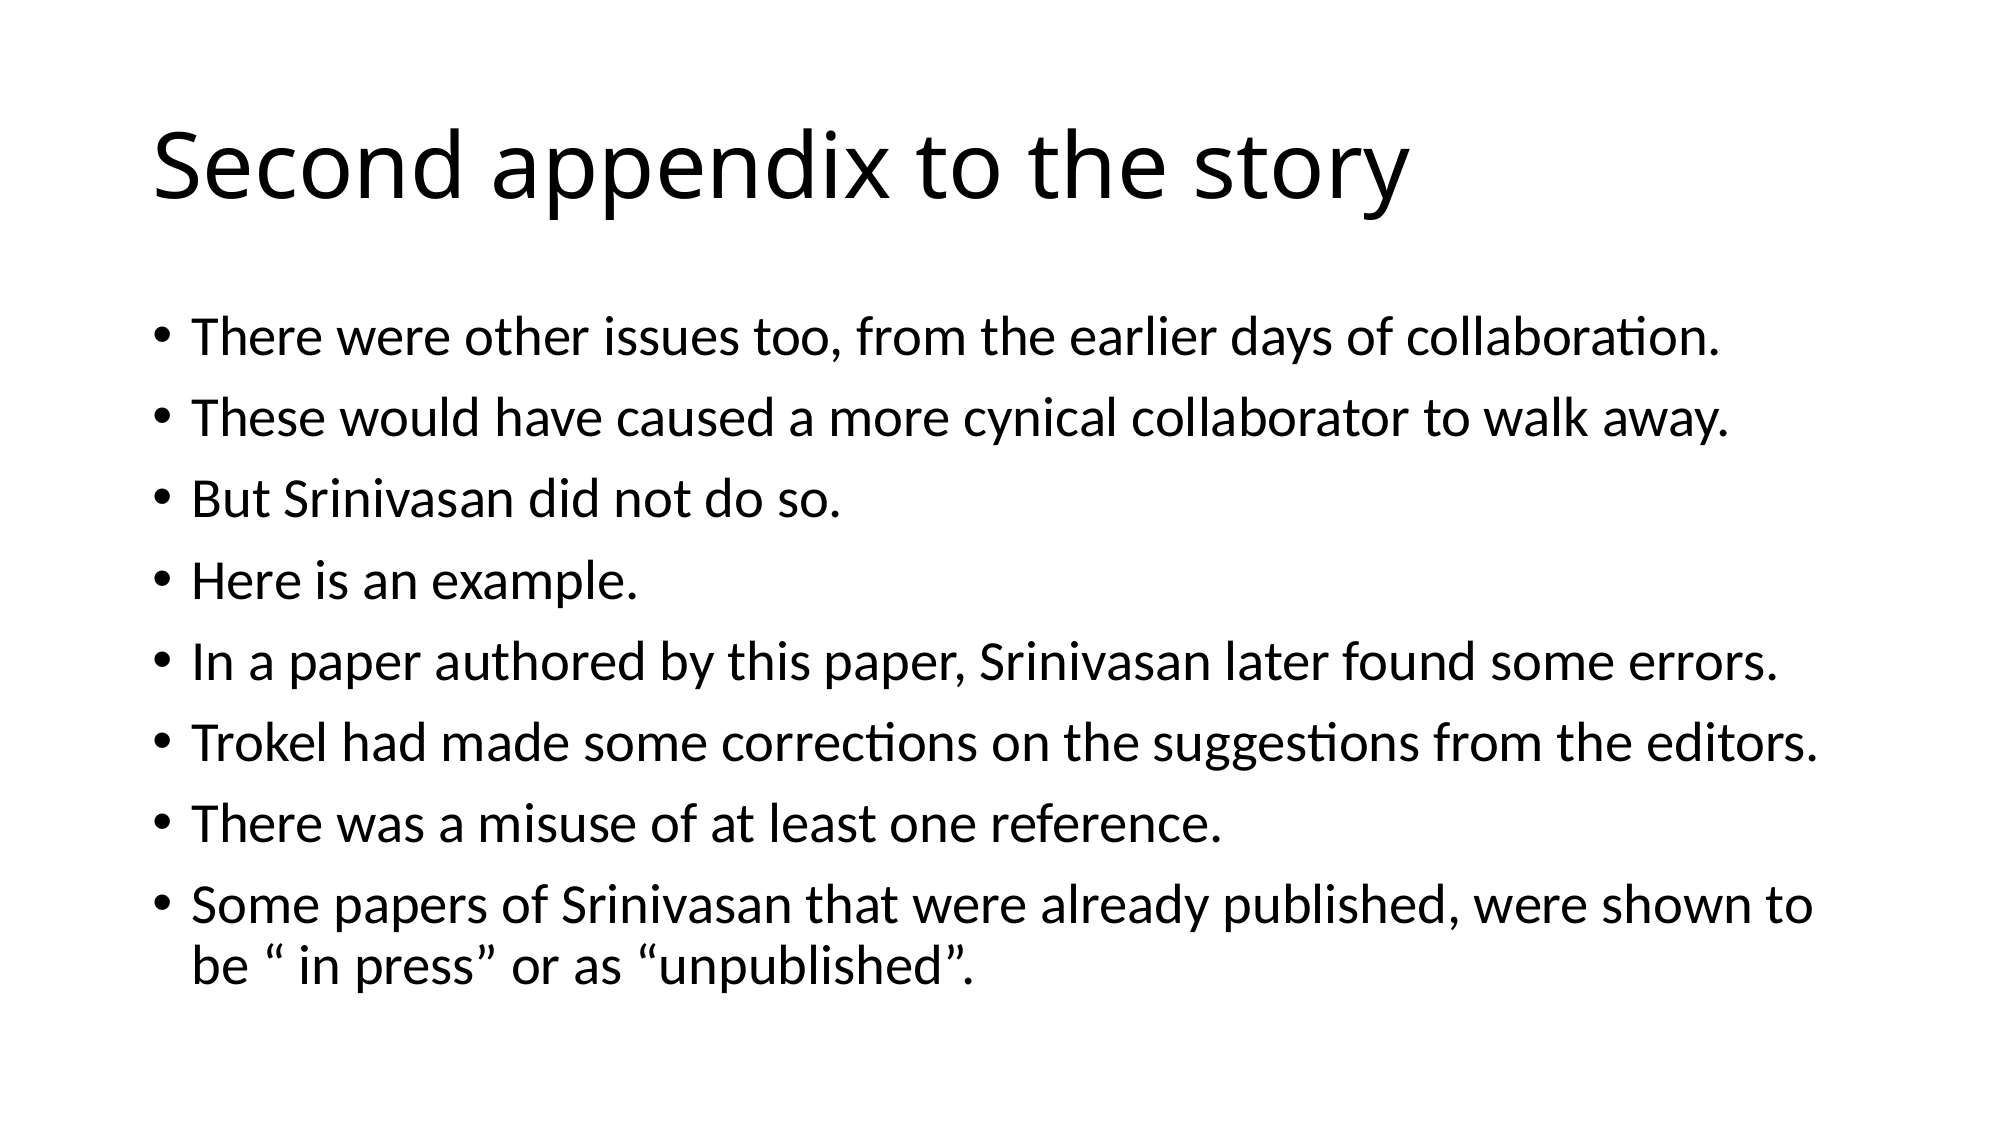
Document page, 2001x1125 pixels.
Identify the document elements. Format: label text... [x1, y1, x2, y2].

title Second appendix to the story [137, 59, 1863, 278]
list There were other issues too, from the earlier days of collaboration. These would have caused a more cynical collaborator to walk away. But Srinivasan did not do so. Here is an example. In a paper authored by this paper, Srinivasan later found some errors. Trokel had made some corrections on the suggestions from the editors. There was a misuse of at least one reference. Some papers of Srinivasan that were already published, were shown to be “ in press” or as “unpublished”. [137, 299, 1863, 1014]
